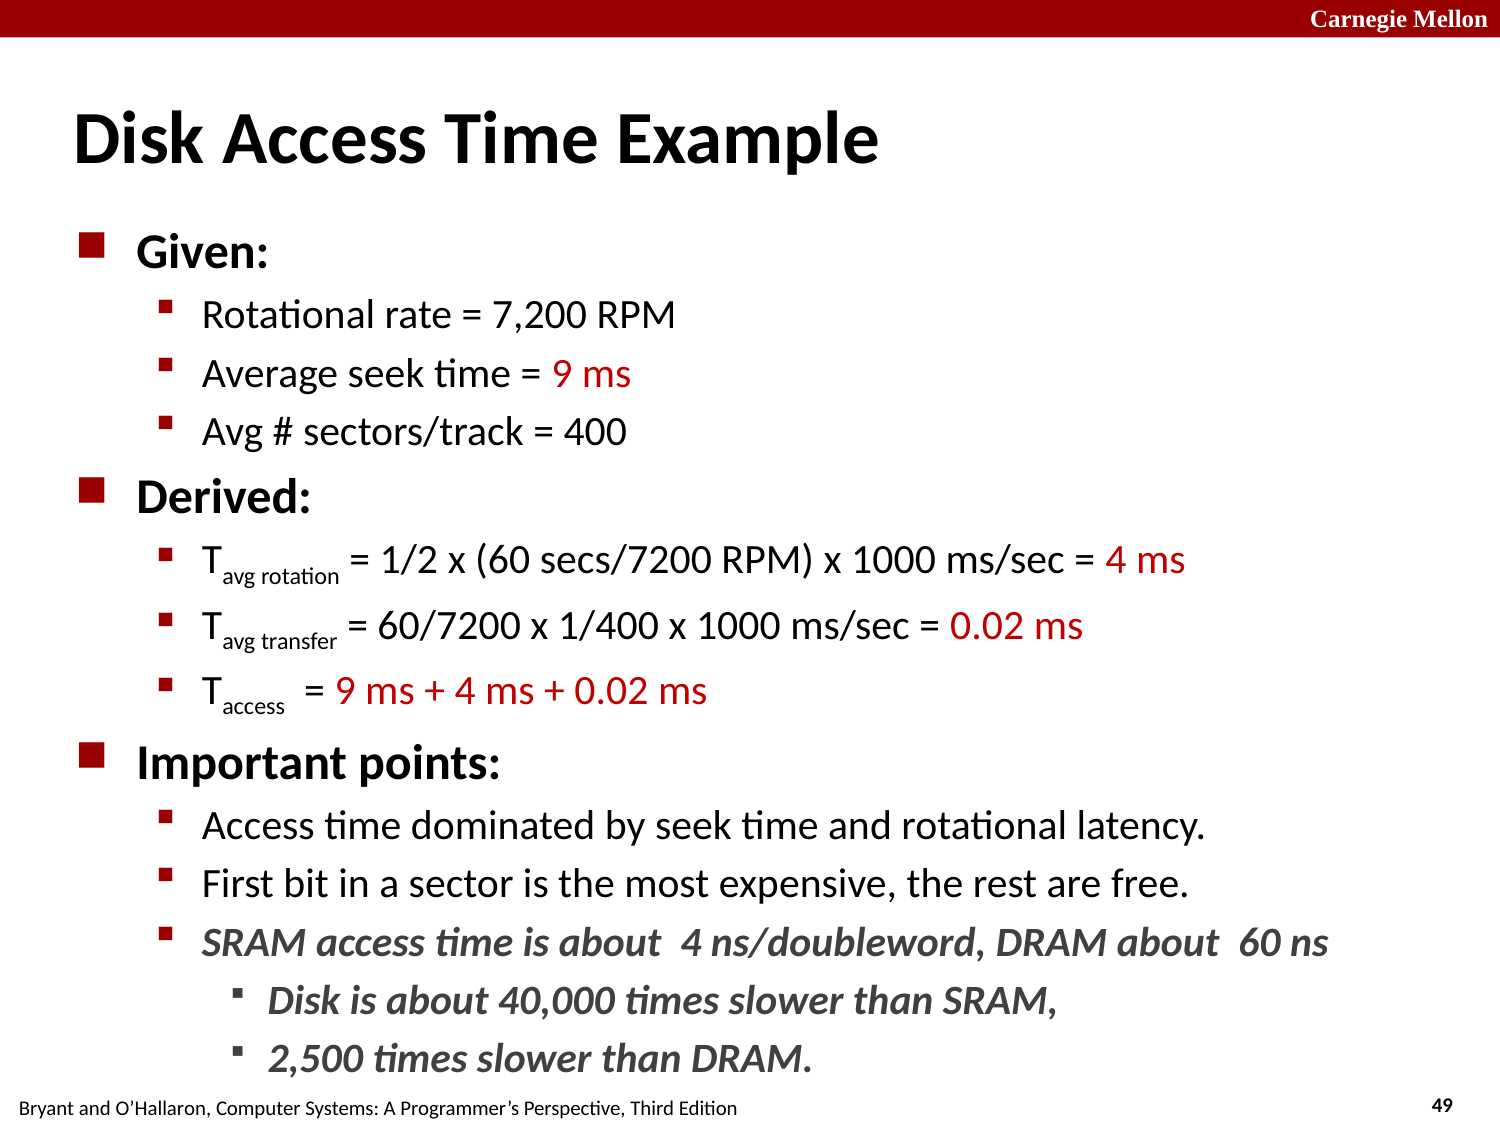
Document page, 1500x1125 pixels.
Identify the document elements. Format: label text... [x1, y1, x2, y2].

list Given: Rotational rate = 7,200 RPM Average seek time = 9 ms Avg # sectors/track = 400 Derived: Tavg rotation = 1/2 x (60 secs/7200 RPM) x 1000 ms/sec = 4 ms Tavg transfer = 60/7200 x 1/400 x 1000 ms/sec = 0.02 ms Taccess = 9 ms + 4 ms + 0.02 ms Important points: Access time dominated by seek time and rotational latency. First bit in a sector is the most expensive, the rest are free. SRAM access time is about 4 ns/doubleword, DRAM about 60 ns Disk is about 40,000 times slower than SRAM, 2,500 times slower than DRAM. [64, 211, 1500, 1028]
title Disk Access Time Example [58, 71, 1305, 197]
